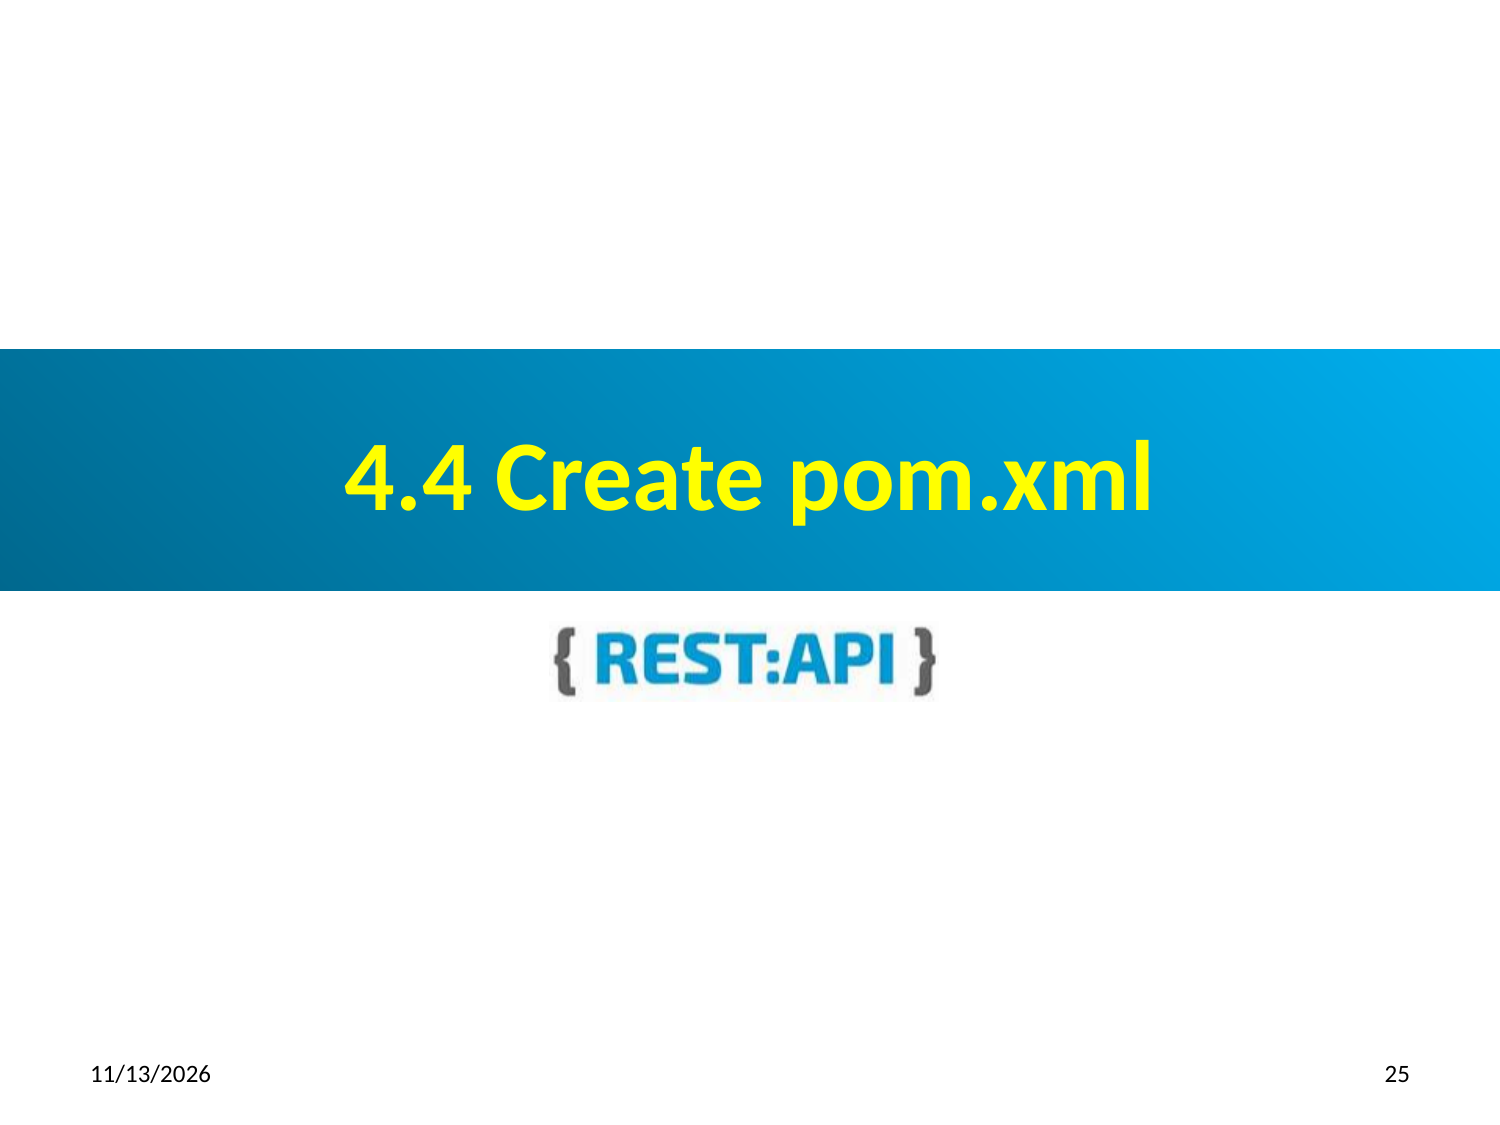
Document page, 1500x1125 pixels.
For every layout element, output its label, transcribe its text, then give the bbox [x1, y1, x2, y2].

picture [548, 621, 939, 702]
title 4.4 Create pom.xml [0, 349, 1500, 591]
slide_number 25 [1074, 1042, 1425, 1103]
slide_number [75, 1042, 425, 1103]
